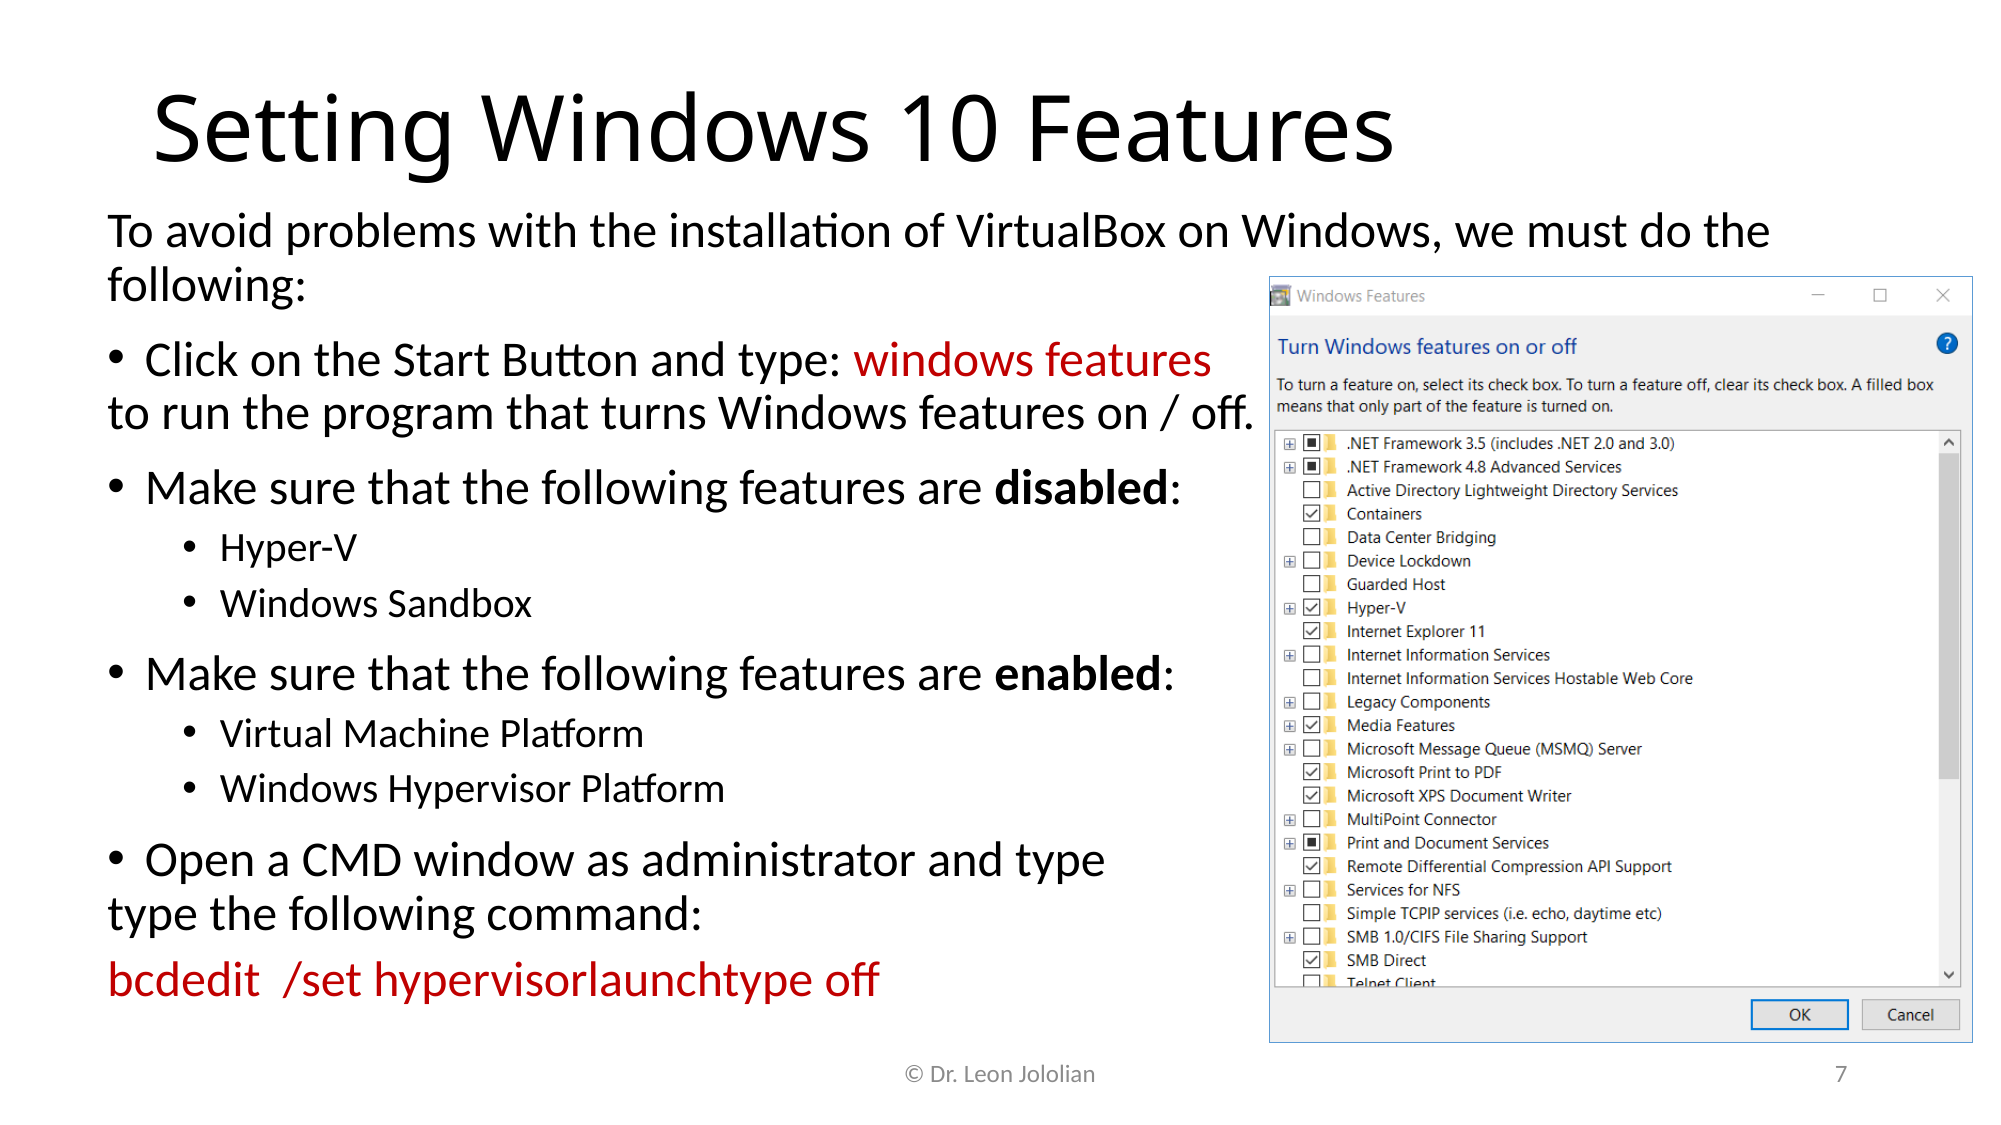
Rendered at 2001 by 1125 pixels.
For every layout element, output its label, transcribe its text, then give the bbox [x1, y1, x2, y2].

list To avoid problems with the installation of VirtualBox on Windows, we must do the following: Click on the Start Button and type: windows features to run the program that turns Windows features on / off. Make sure that the following features are disabled: Hyper-V Windows Sandbox Make sure that the following features are enabled: Virtual Machine Platform Windows Hypervisor Platform Open a CMD window as administrator and type type the following command: bcdedit /set hypervisorlaunchtype off [92, 196, 1818, 1049]
picture [1269, 276, 1973, 1043]
footer © Dr. Leon Jololian [662, 1042, 1338, 1103]
slide_number 7 [1412, 1043, 1863, 1103]
title Setting Windows 10 Features [137, 59, 1863, 203]
